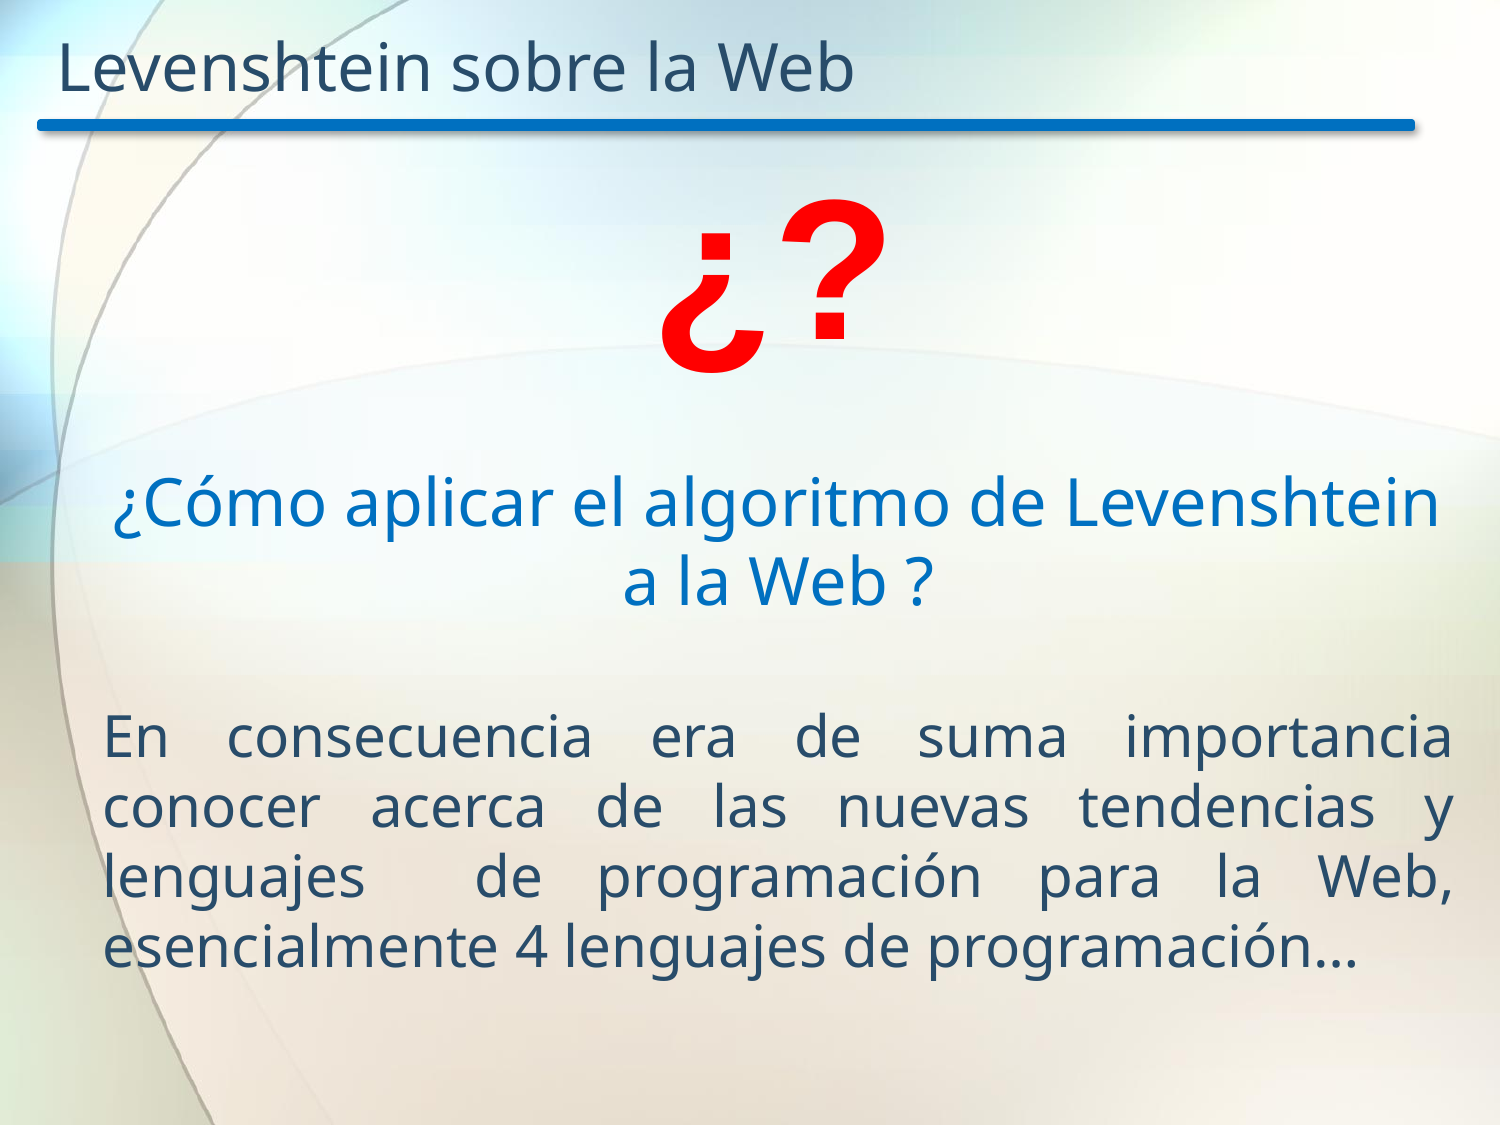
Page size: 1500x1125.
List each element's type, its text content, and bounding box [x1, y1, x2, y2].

text_box ¿Cómo aplicar el algoritmo de Levenshtein a la Web ? En consecuencia era de suma importancia conocer acerca de las nuevas tendencias y lenguajes de programación para la Web, esencialmente 4 lenguajes de programación… [87, 574, 1470, 705]
picture [0, 0, 1500, 1125]
text_box [37, 119, 1415, 131]
text_box ¿? [620, 132, 928, 388]
title Levenshtein sobre la Web [41, 0, 1418, 119]
